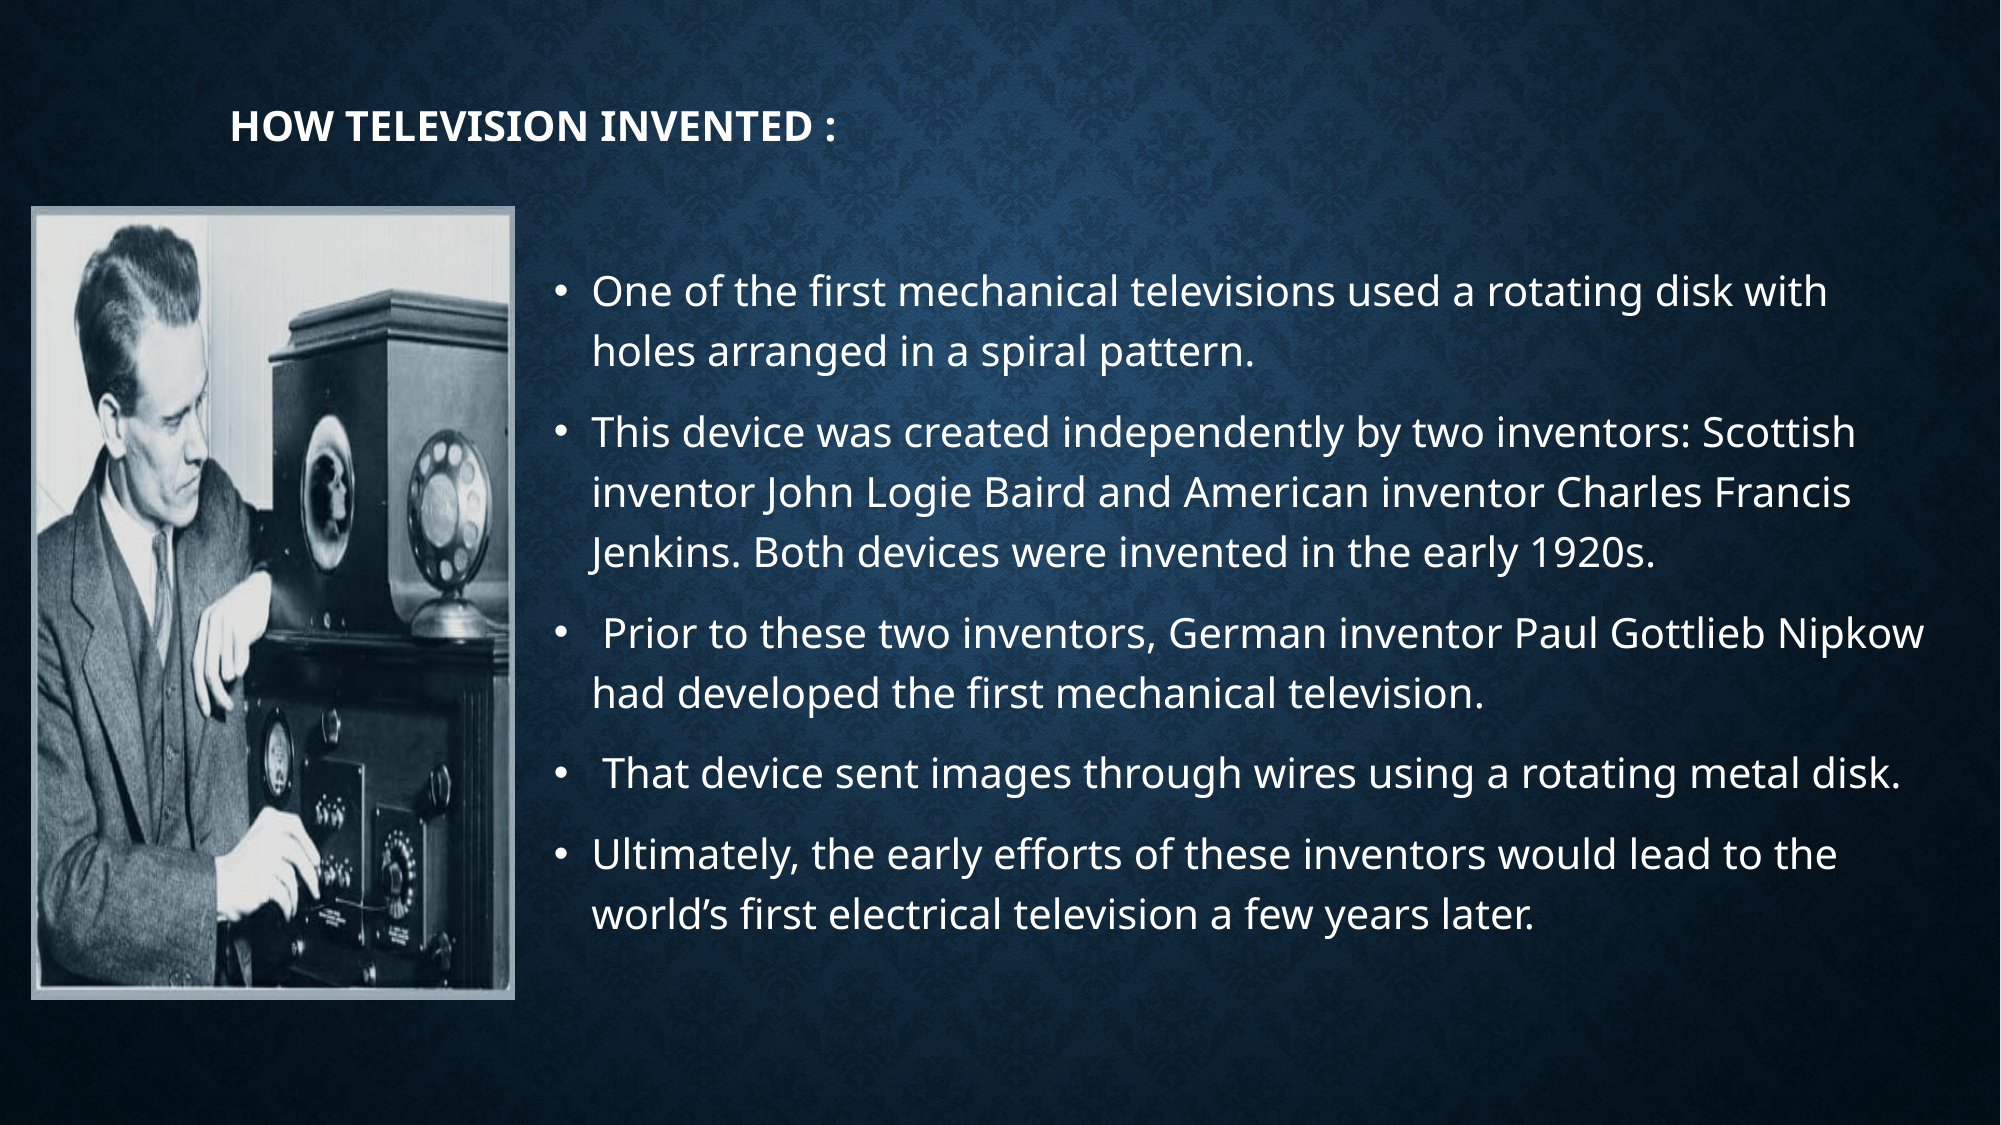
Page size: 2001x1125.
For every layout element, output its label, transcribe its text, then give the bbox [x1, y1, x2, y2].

title How television invented : [31, 66, 1034, 190]
list One of the first mechanical televisions used a rotating disk with holes arranged in a spiral pattern. This device was created independently by two inventors: Scottish inventor John Logie Baird and American inventor Charles Francis Jenkins. Both devices were invented in the early 1920s. Prior to these two inventors, German inventor Paul Gottlieb Nipkow had developed the first mechanical television. That device sent images through wires using a rotating metal disk. Ultimately, the early efforts of these inventors would lead to the world’s first electrical television a few years later. [538, 247, 1945, 1040]
picture [31, 206, 516, 1000]
